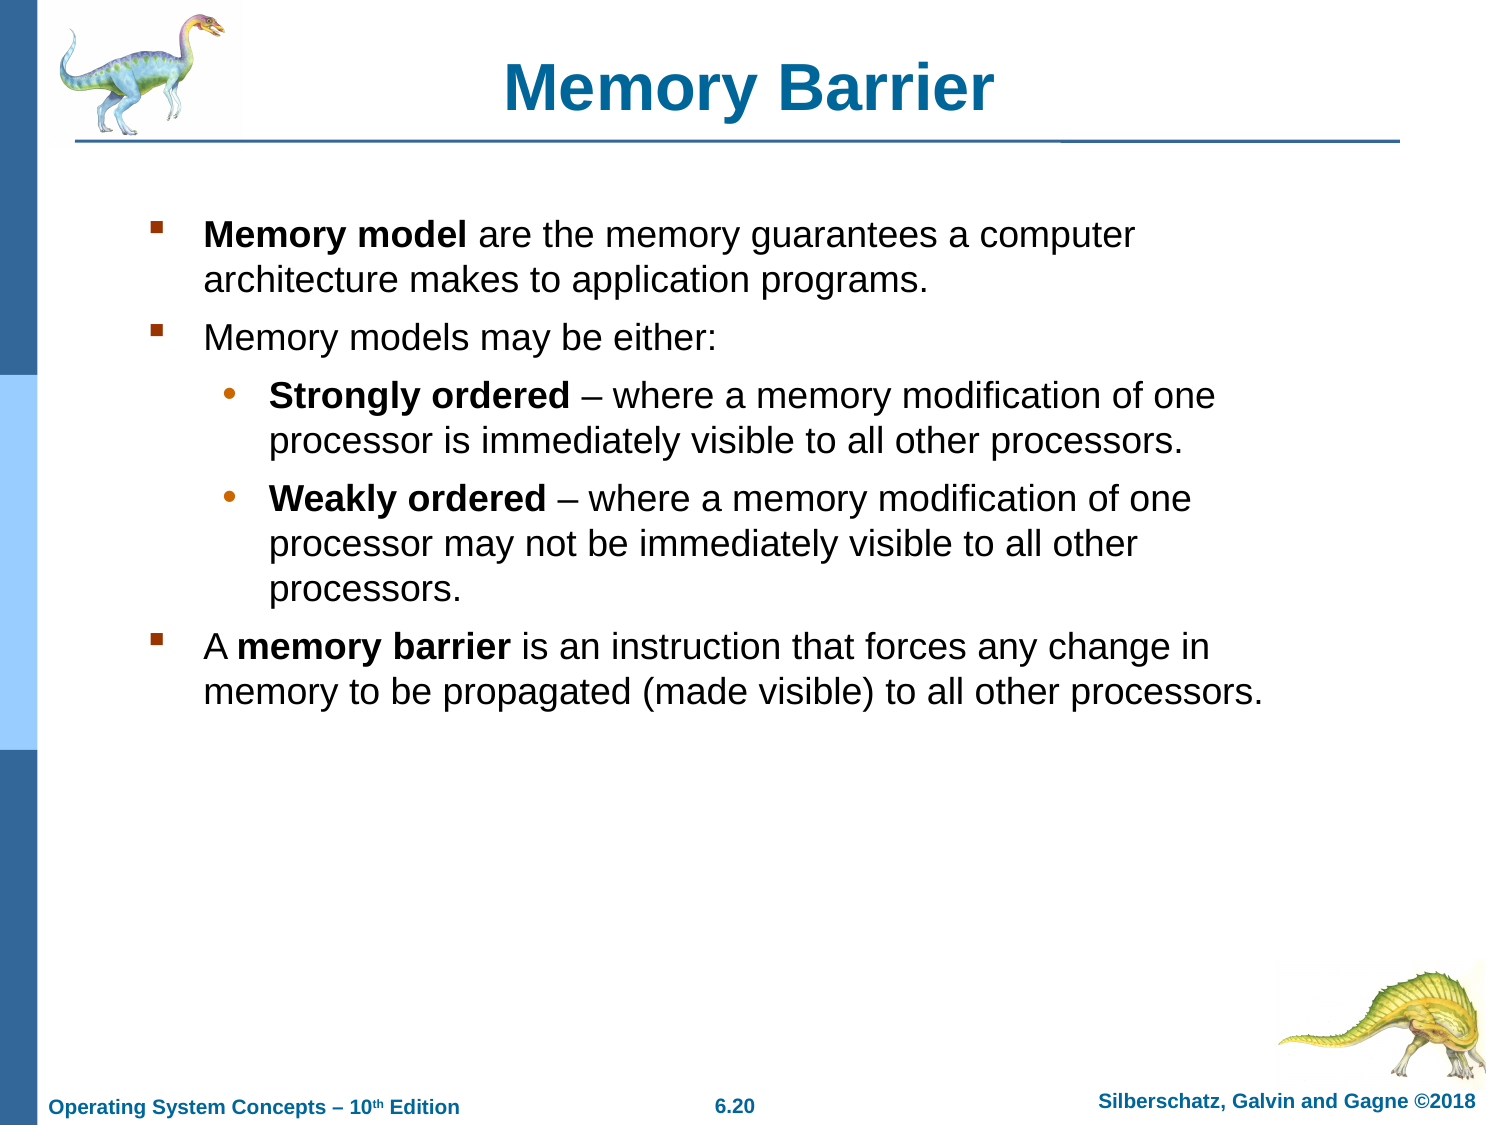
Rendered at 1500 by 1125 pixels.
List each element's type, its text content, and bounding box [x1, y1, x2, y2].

title Memory Barrier [75, 36, 1425, 132]
picture [46, 0, 243, 149]
list Memory model are the memory guarantees a computer architecture makes to application programs. Memory models may be either: Strongly ordered – where a memory modification of one processor is immediately visible to all other processors. Weakly ordered – where a memory modification of one processor may not be immediately visible to all other processors. A memory barrier is an instruction that forces any change in memory to be propagated (made visible) to all other processors. [132, 202, 1308, 956]
picture [1275, 959, 1486, 1090]
